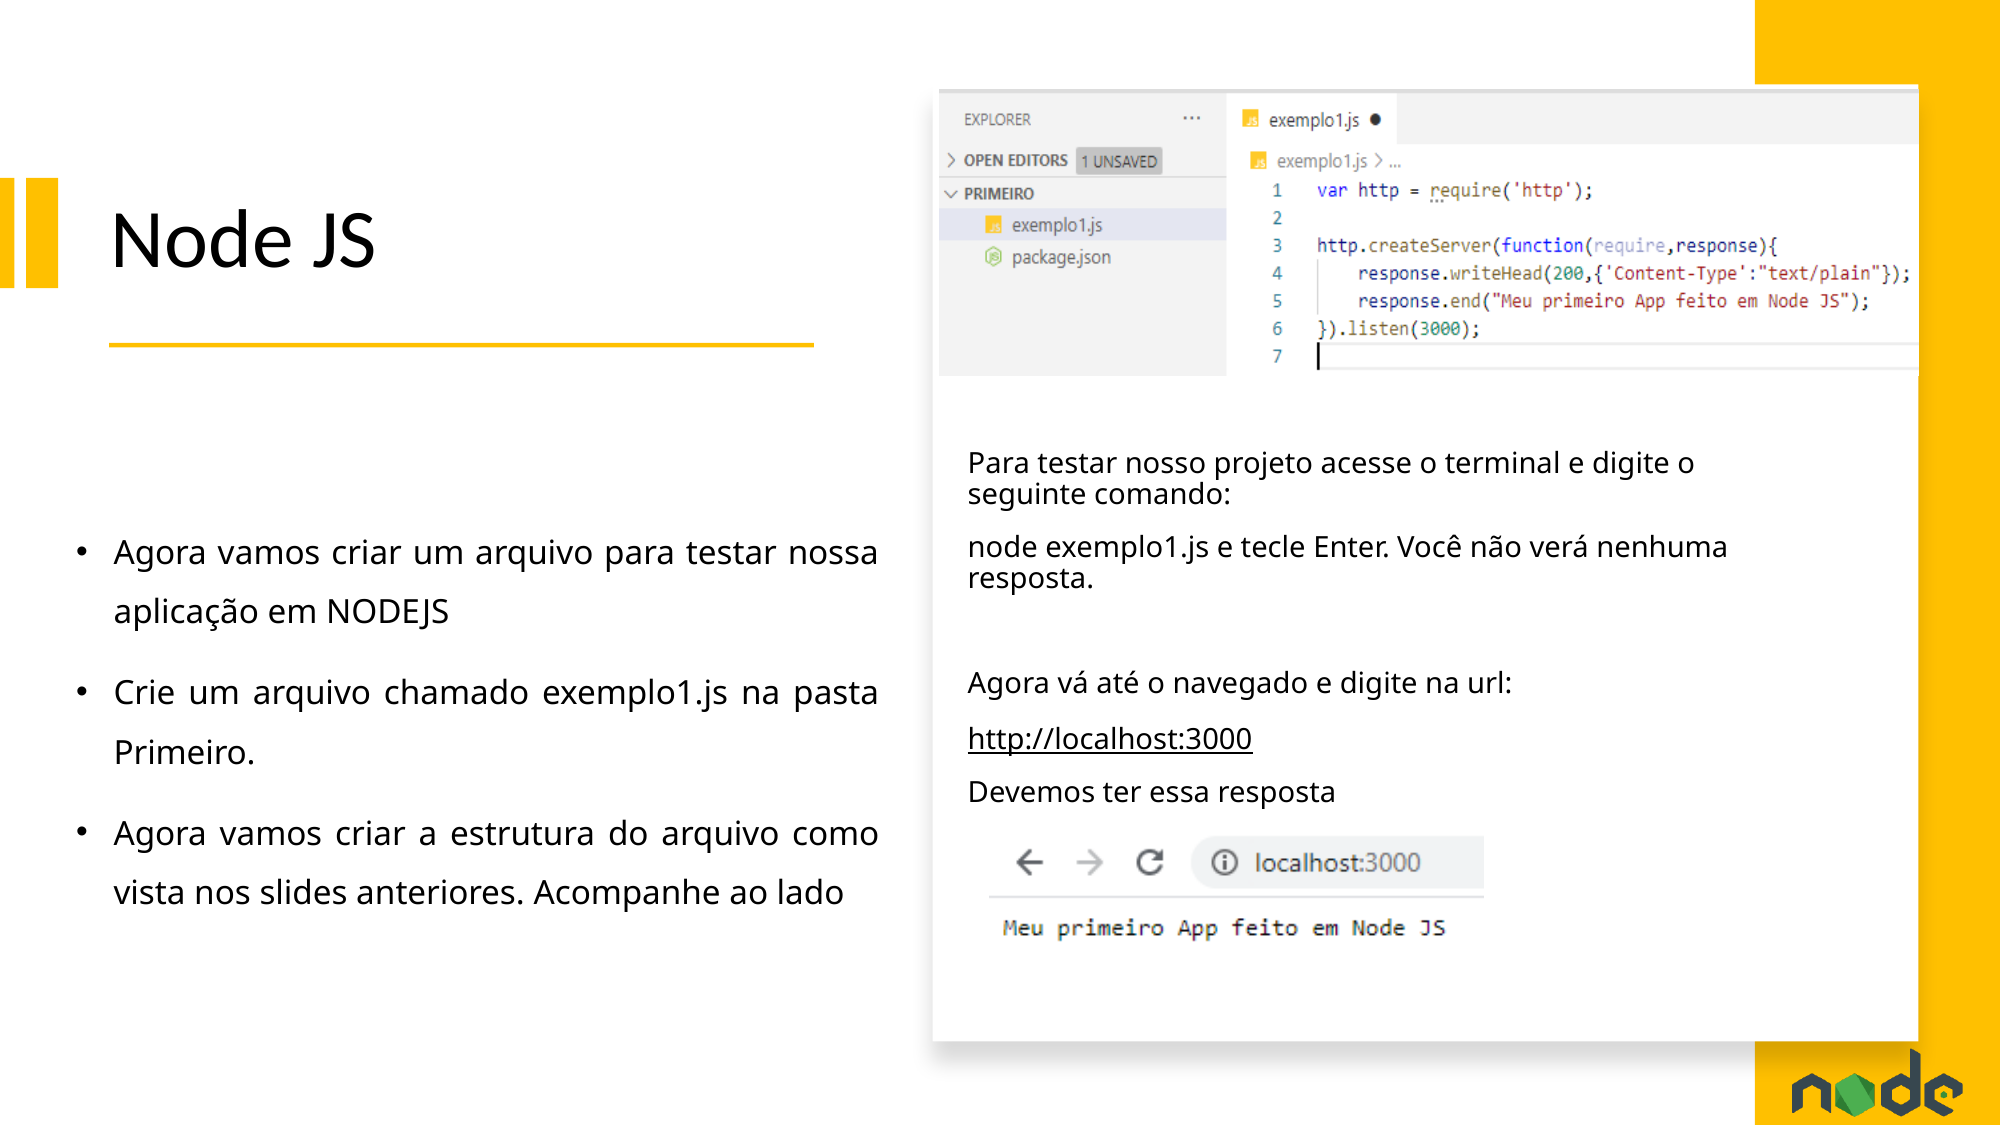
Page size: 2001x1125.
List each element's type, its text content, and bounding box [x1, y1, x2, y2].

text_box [0, 177, 59, 289]
text_box [1754, 0, 2000, 1125]
picture [938, 89, 1919, 377]
picture [1791, 1010, 1963, 1125]
text_box Para testar nosso projeto acesse o terminal e digite o seguinte comando: node exemplo1.js e tecle Enter. Você não verá nenhuma resposta. Agora vá até o navegado e digite na url: http://localhost:3000 Devemos ter essa resposta [952, 384, 1788, 1028]
list Agora vamos criar um arquivo para testar nossa aplicação em NODEJS Crie um arquivo chamado exemplo1.js na pasta Primeiro. Agora vamos criar a estrutura do arquivo como vista nos slides anteriores. Acompanhe ao lado [61, 366, 896, 1125]
title Node JS [95, 147, 844, 333]
text_box [932, 84, 1919, 1042]
text_box [0, 0, 1754, 1125]
picture [989, 828, 1484, 1021]
text_box [109, 342, 814, 348]
